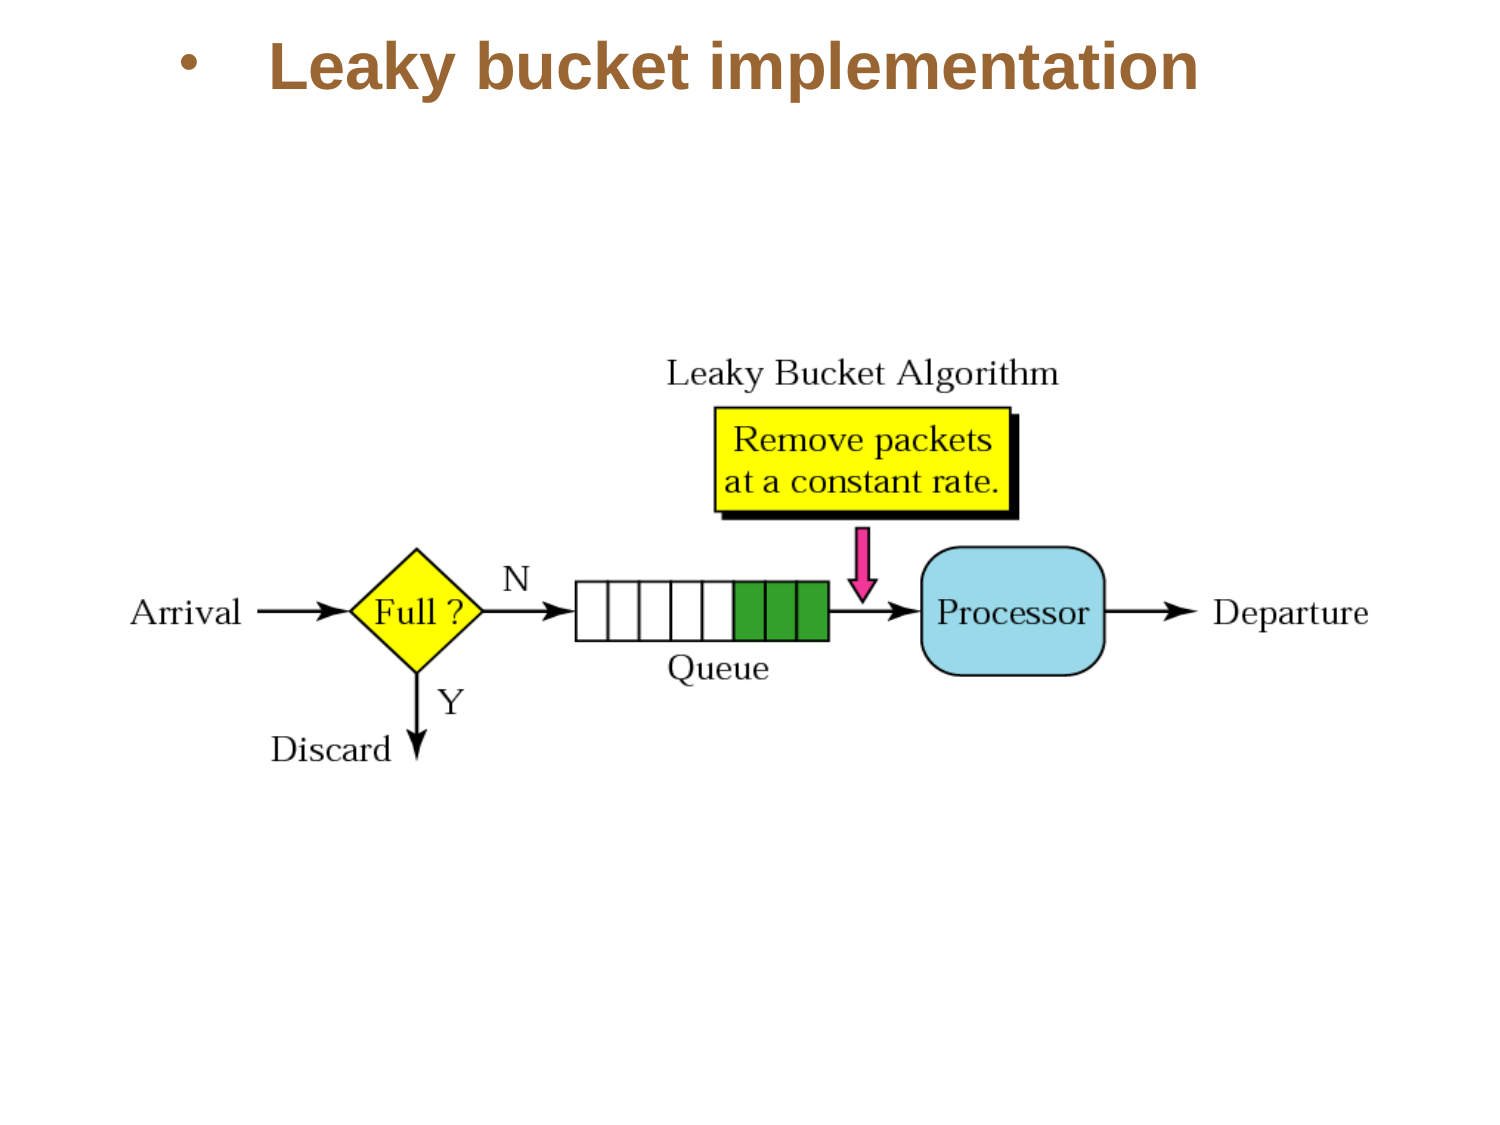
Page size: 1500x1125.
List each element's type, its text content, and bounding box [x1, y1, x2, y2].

text_box Leaky bucket implementation [162, 14, 1350, 191]
picture [128, 352, 1371, 772]
